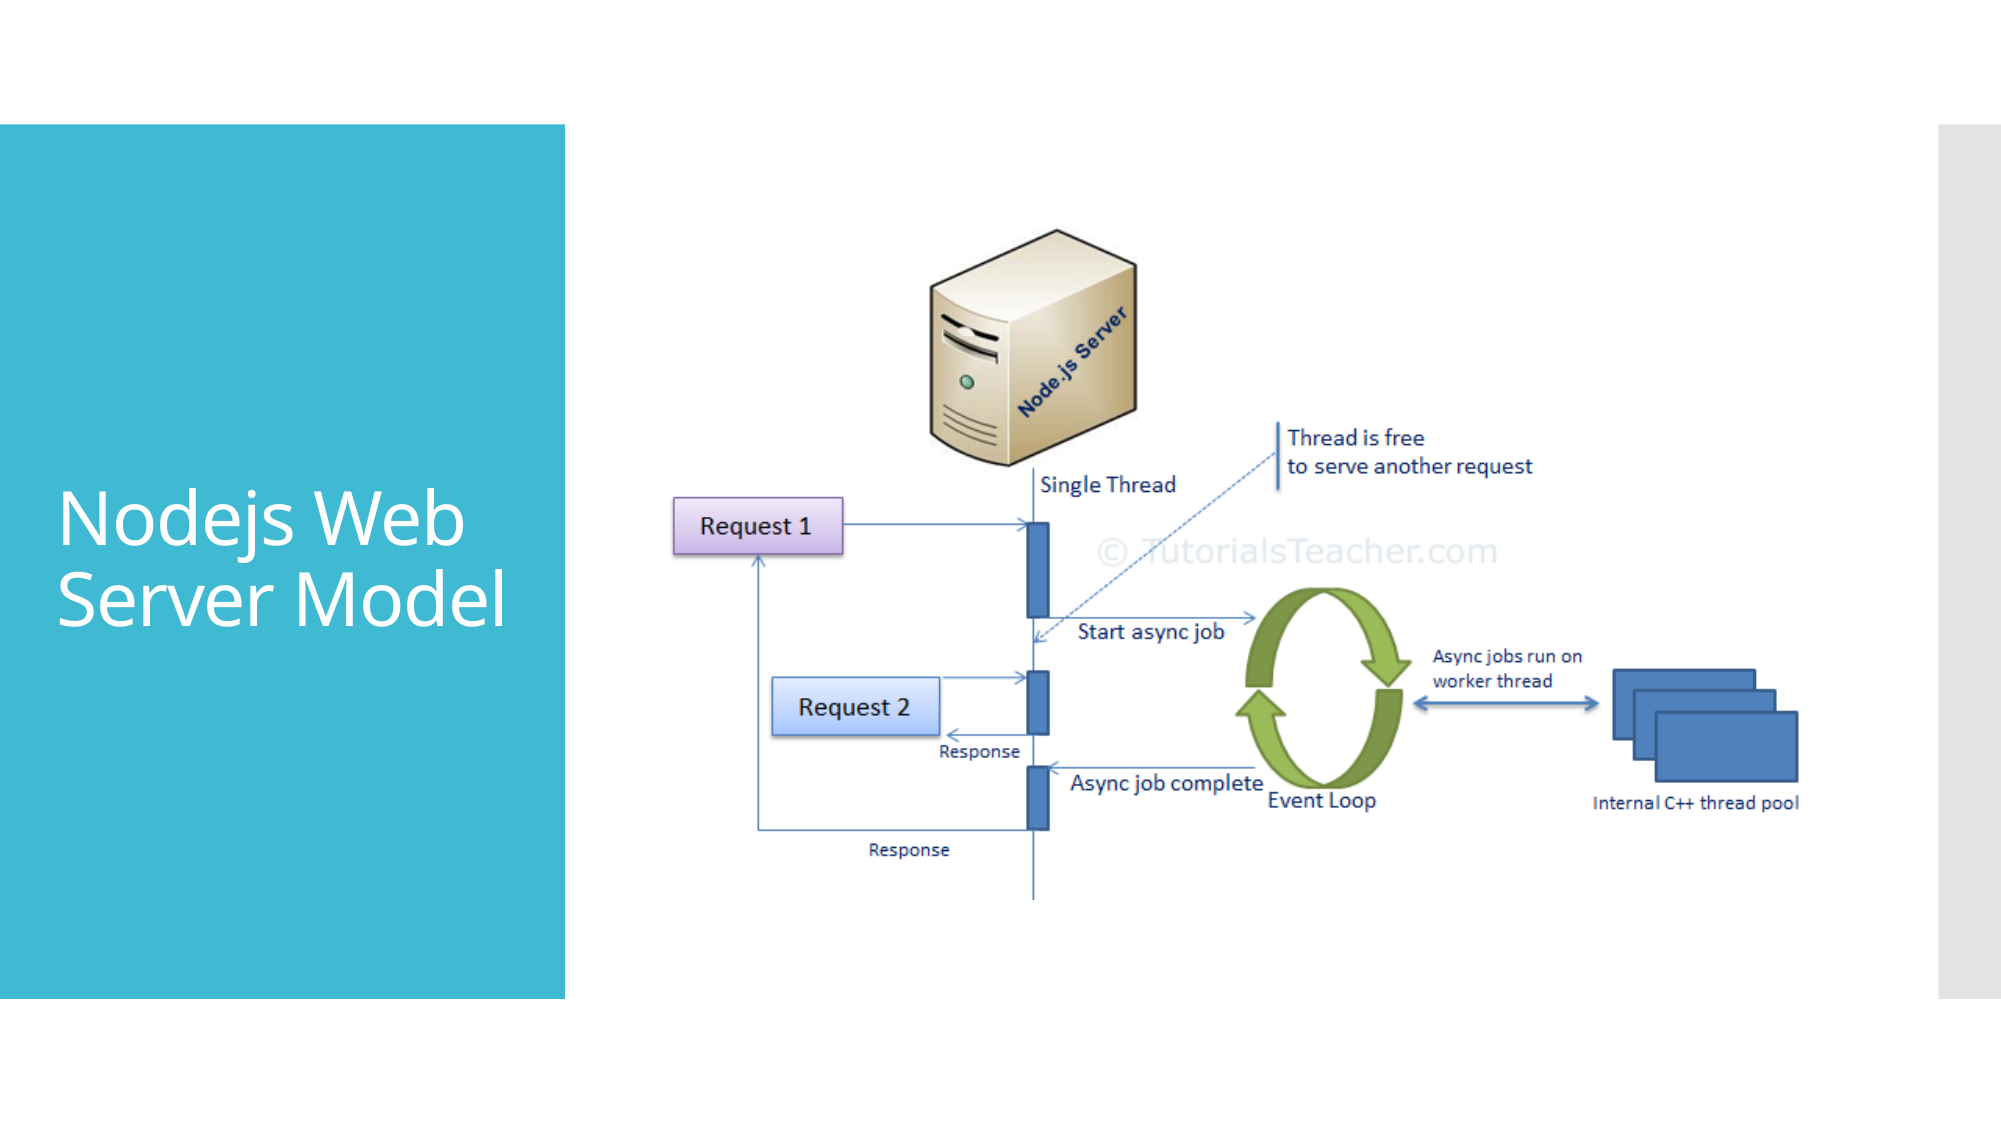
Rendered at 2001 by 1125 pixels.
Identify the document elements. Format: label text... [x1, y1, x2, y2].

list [664, 223, 1805, 900]
title Nodejs Web Server Model [41, 184, 525, 940]
